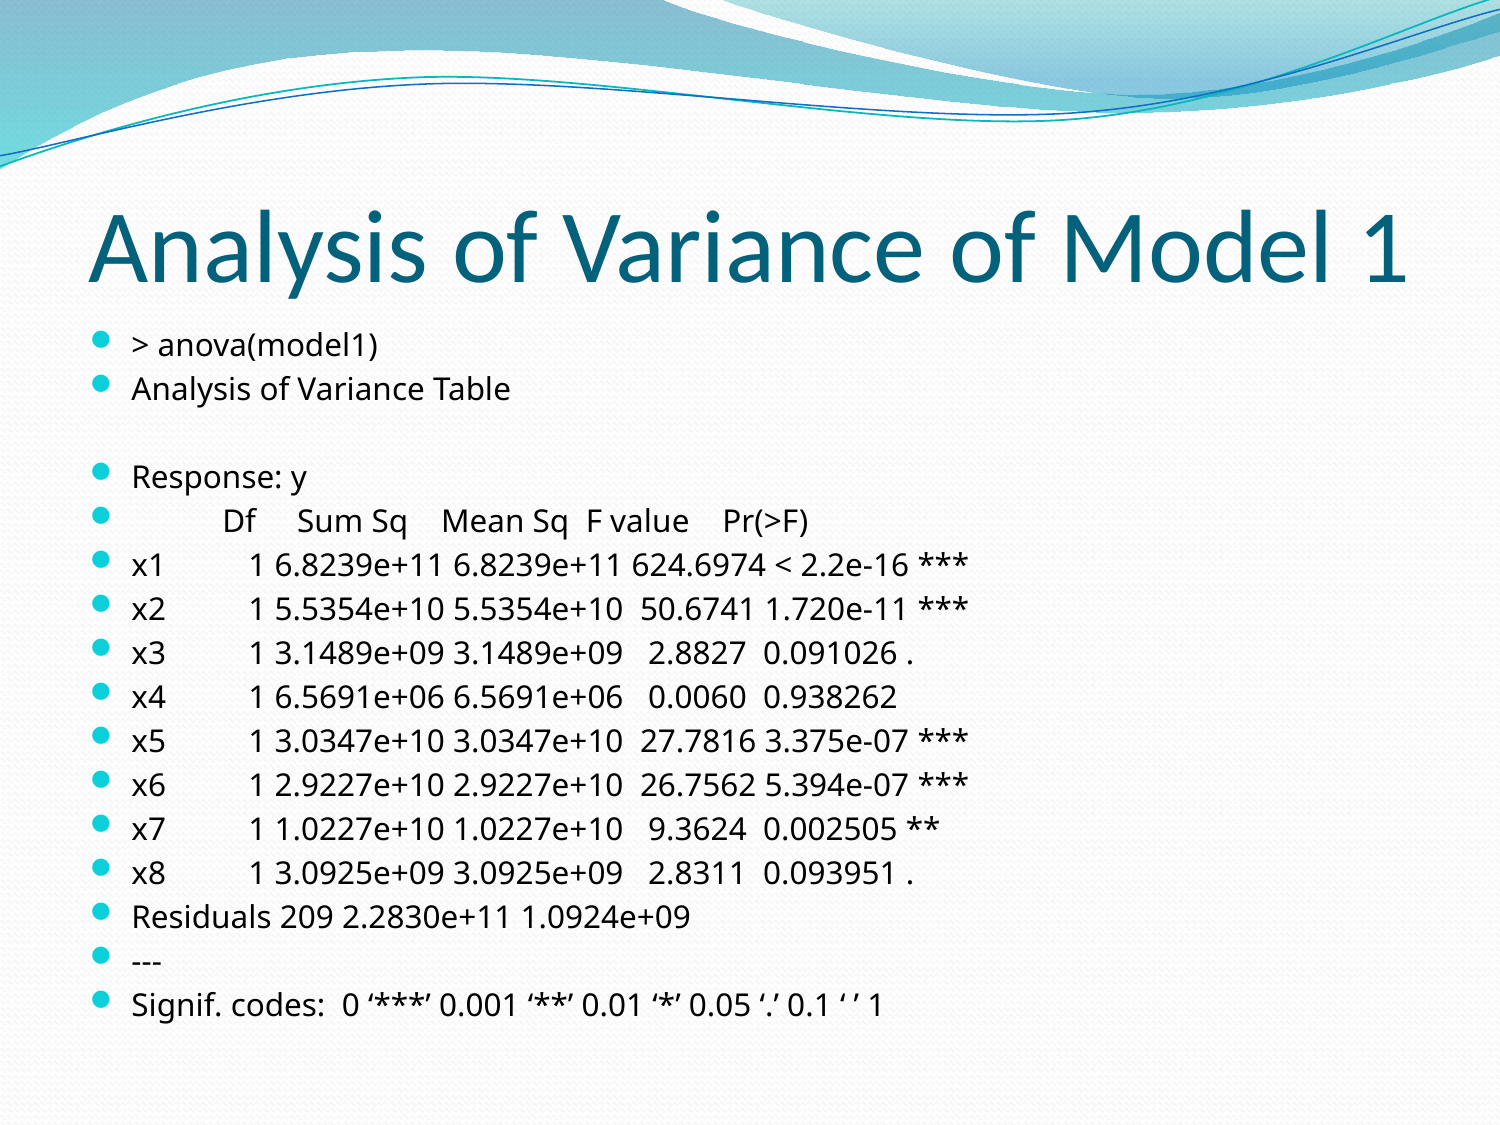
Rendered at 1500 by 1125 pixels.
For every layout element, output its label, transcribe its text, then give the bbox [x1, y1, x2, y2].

list > anova(model1) Analysis of Variance Table Response: y Df Sum Sq Mean Sq F value Pr(>F) x1 1 6.8239e+11 6.8239e+11 624.6974 < 2.2e-16 *** x2 1 5.5354e+10 5.5354e+10 50.6741 1.720e-11 *** x3 1 3.1489e+09 3.1489e+09 2.8827 0.091026 . x4 1 6.5691e+06 6.5691e+06 0.0060 0.938262 x5 1 3.0347e+10 3.0347e+10 27.7816 3.375e-07 *** x6 1 2.9227e+10 2.9227e+10 26.7562 5.394e-07 *** x7 1 1.0227e+10 1.0227e+10 9.3624 0.002505 ** x8 1 3.0925e+09 3.0925e+09 2.8311 0.093951 . Residuals 209 2.2830e+11 1.0924e+09 --- Signif. codes: 0 ‘***’ 0.001 ‘**’ 0.01 ‘*’ 0.05 ‘.’ 0.1 ‘ ’ 1 [75, 317, 1425, 1038]
title Analysis of Variance of Model 1 [75, 115, 1425, 303]
